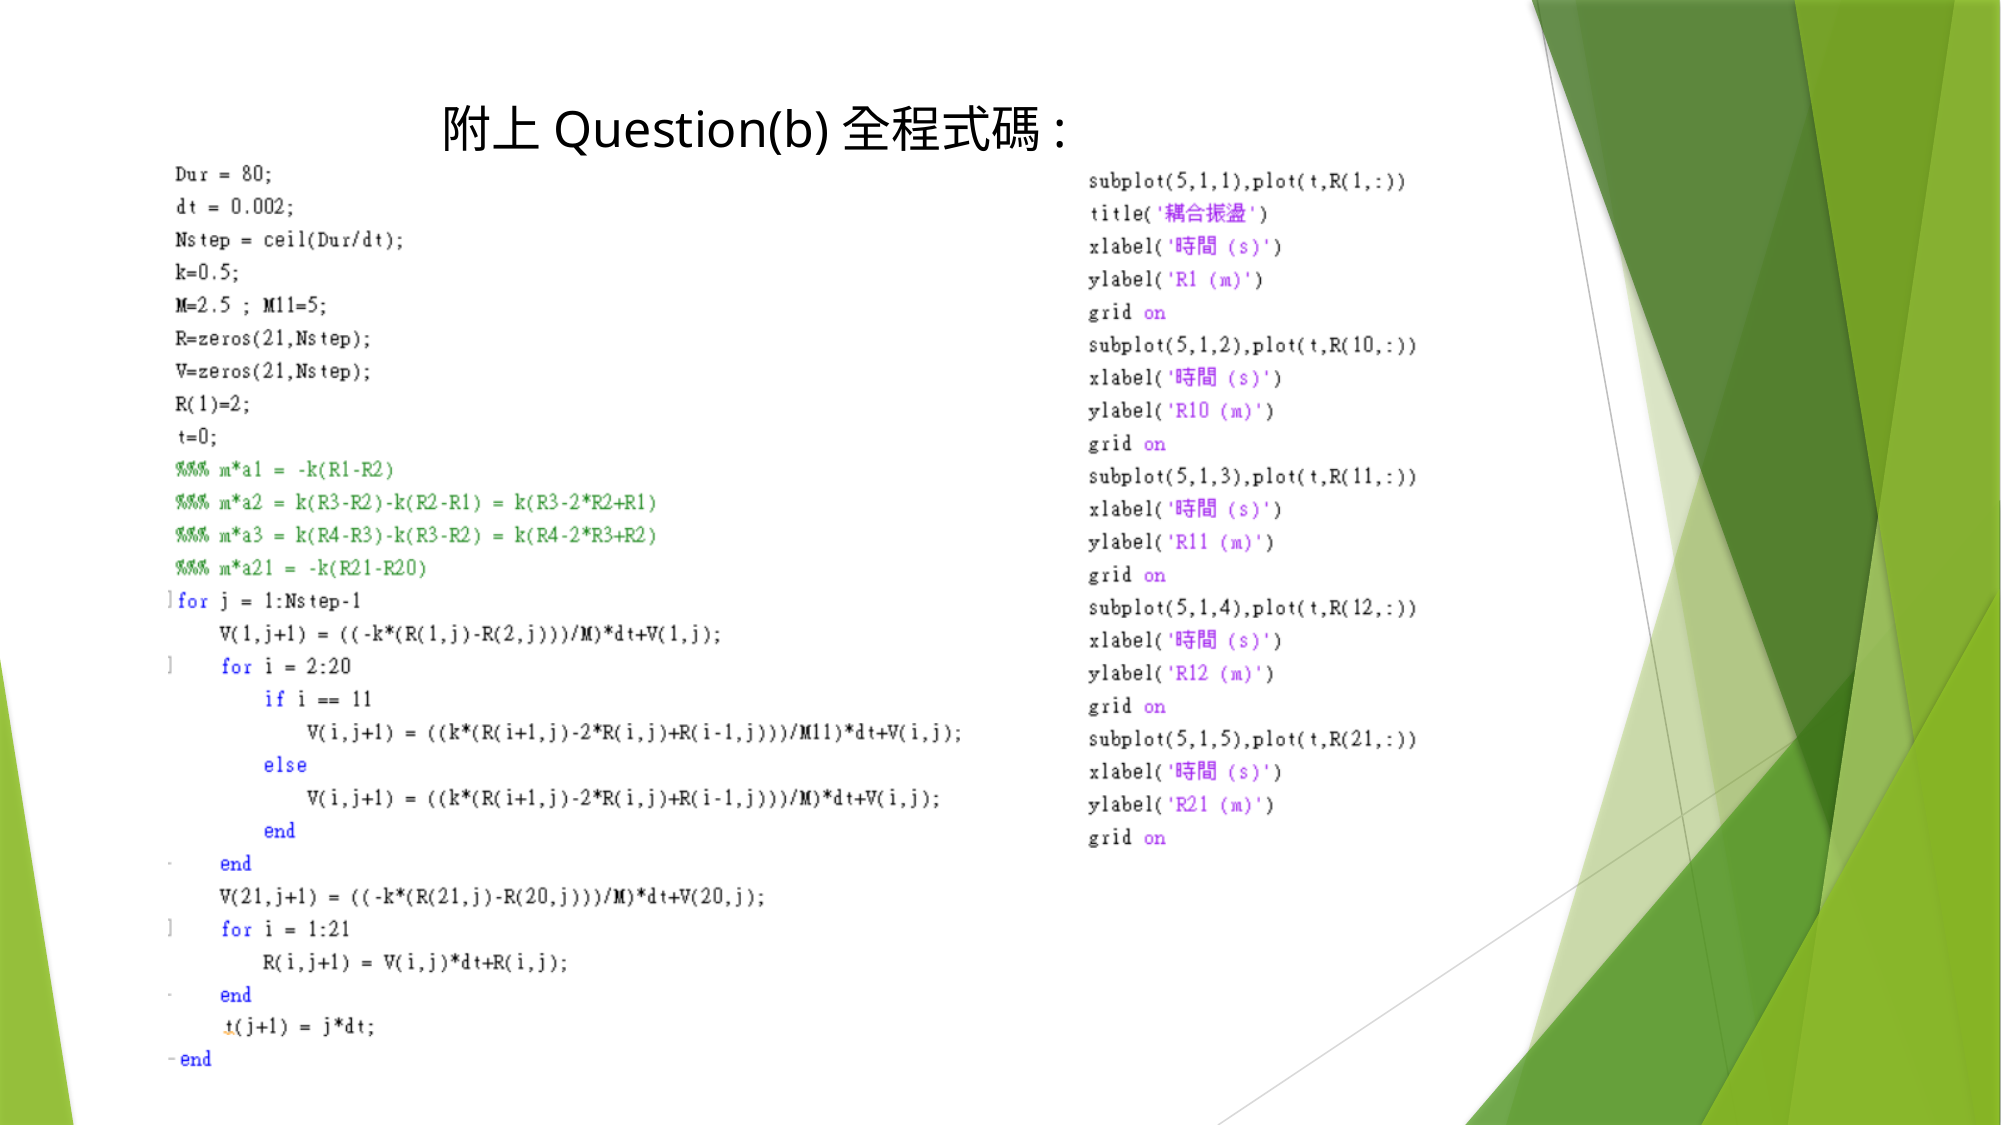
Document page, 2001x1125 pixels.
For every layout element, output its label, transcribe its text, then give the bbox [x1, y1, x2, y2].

text_box 附上Question(b)全程式碼: [427, 89, 1082, 165]
picture [167, 163, 971, 1071]
picture [1077, 165, 1484, 849]
